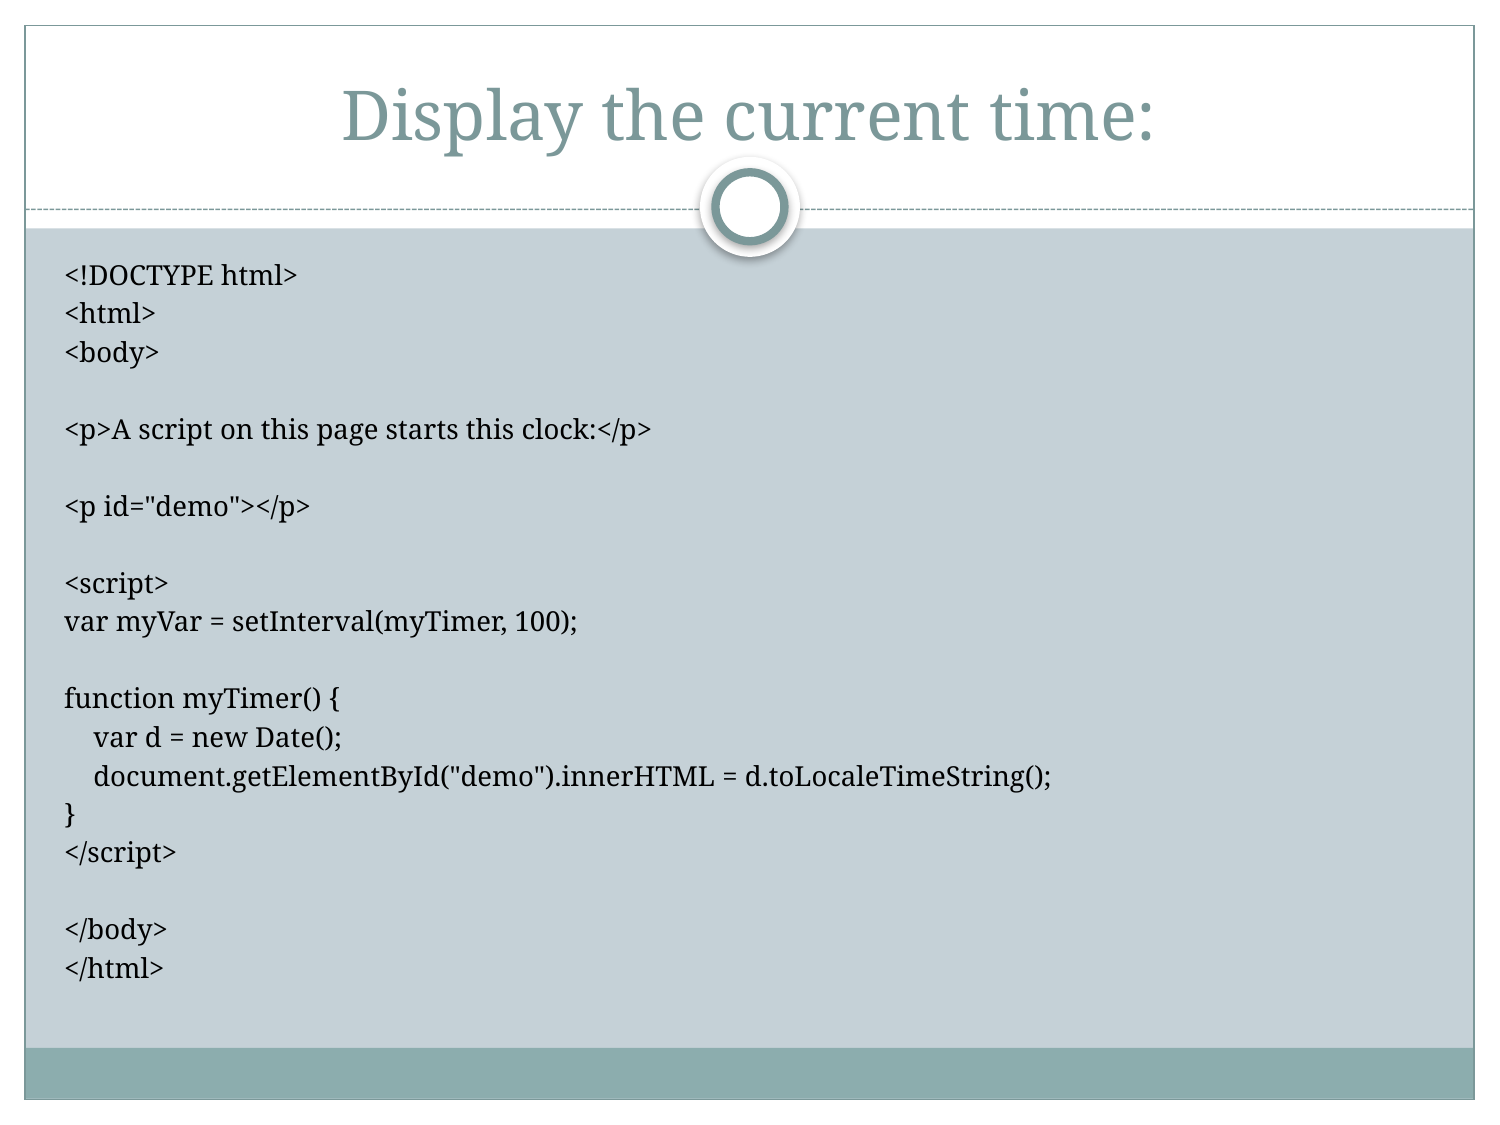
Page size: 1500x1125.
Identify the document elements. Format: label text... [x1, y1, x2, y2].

list <!DOCTYPE html> <html> <body> <p>A script on this page starts this clock:</p> <p id="demo"></p> <script> var myVar = setInterval(myTimer, 100); function myTimer() { var d = new Date(); document.getElementById("demo").innerHTML = d.toLocaleTimeString(); } </script> </body> </html> [49, 250, 1445, 1001]
title Display the current time: [49, 37, 1450, 162]
